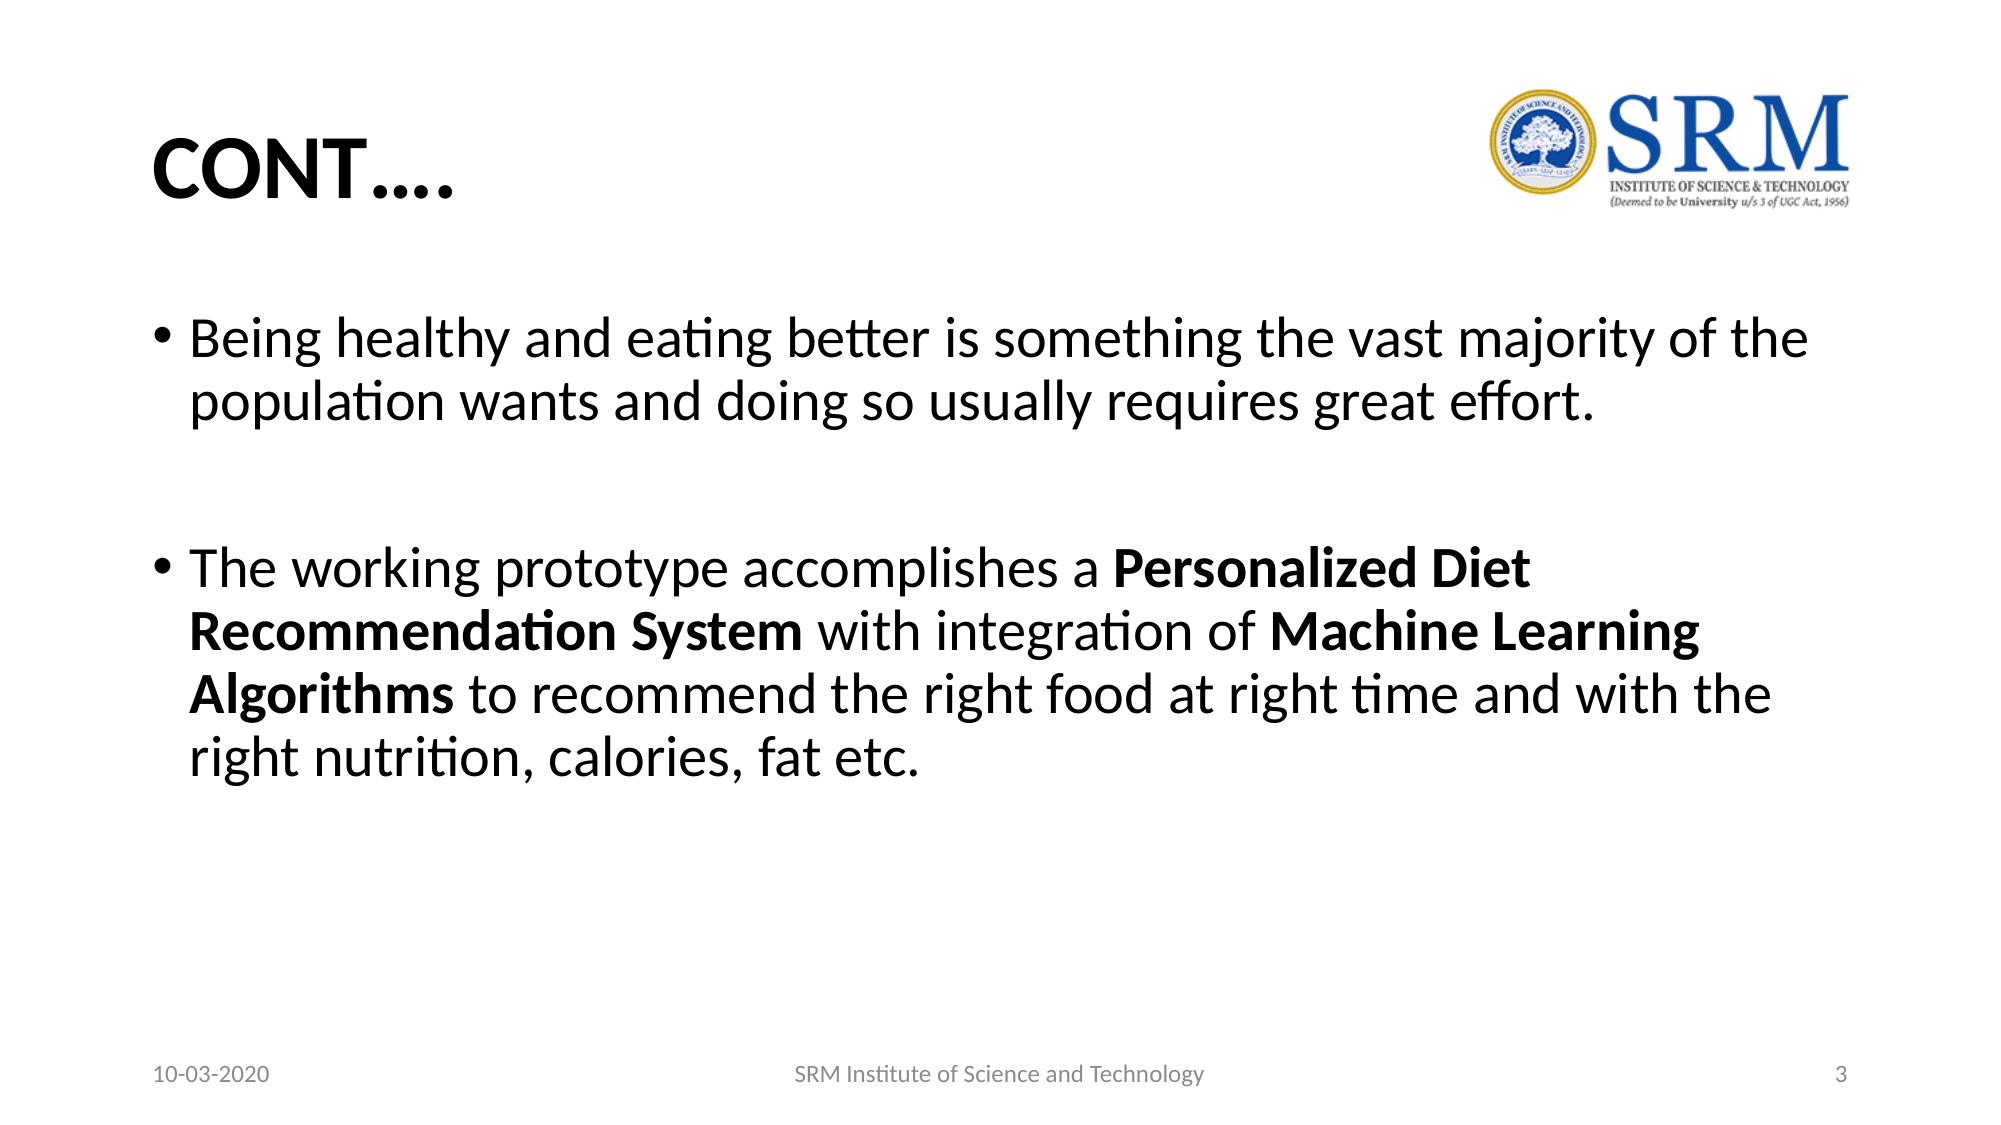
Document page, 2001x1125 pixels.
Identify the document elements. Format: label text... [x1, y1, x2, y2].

slide_number 3 [1412, 1042, 1863, 1103]
picture [1475, 30, 1863, 250]
title Cont…. [137, 59, 1863, 278]
footer SRM Institute of Science and Technology [662, 1042, 1338, 1103]
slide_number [137, 1042, 588, 1103]
list Being healthy and eating better is something the vast majority of the population wants and doing so usually requires great effort. The working prototype accomplishes a Personalized Diet Recommendation System with integration of Machine Learning Algorithms to recommend the right food at right time and with the right nutrition, calories, fat etc. [137, 299, 1863, 1014]
